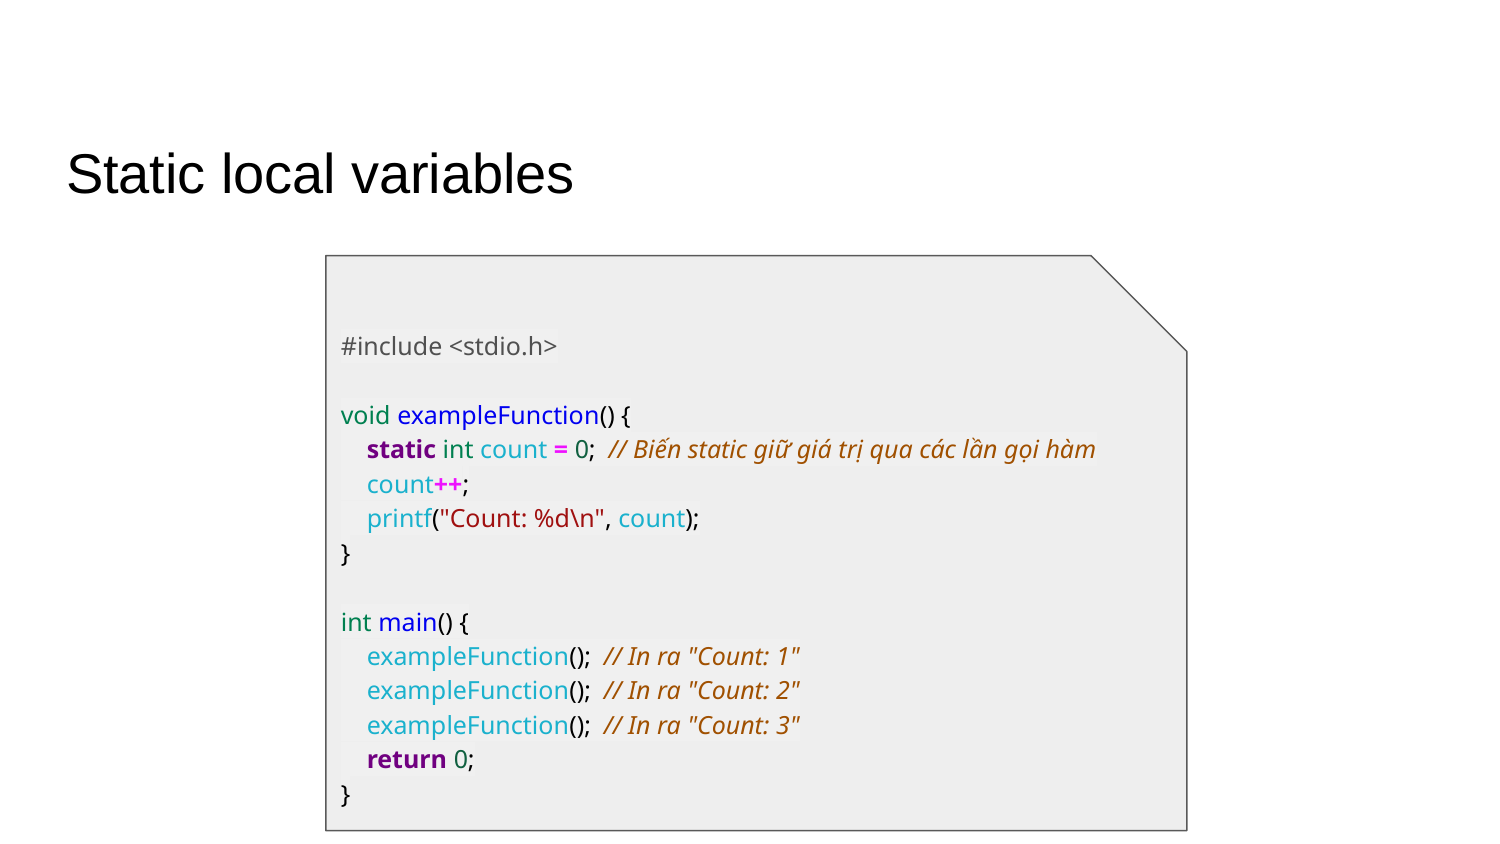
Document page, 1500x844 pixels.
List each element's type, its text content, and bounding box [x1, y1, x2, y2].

title Static local variables [51, 122, 1449, 220]
text_box #include <stdio.h> void exampleFunction() { static int count = 0; // Biến static giữ giá trị qua các lần gọi hàm count++; printf("Count: %d\n", count); } int main() { exampleFunction(); // In ra "Count: 1" exampleFunction(); // In ra "Count: 2" exampleFunction(); // In ra "Count: 3" return 0; } [325, 255, 1187, 831]
